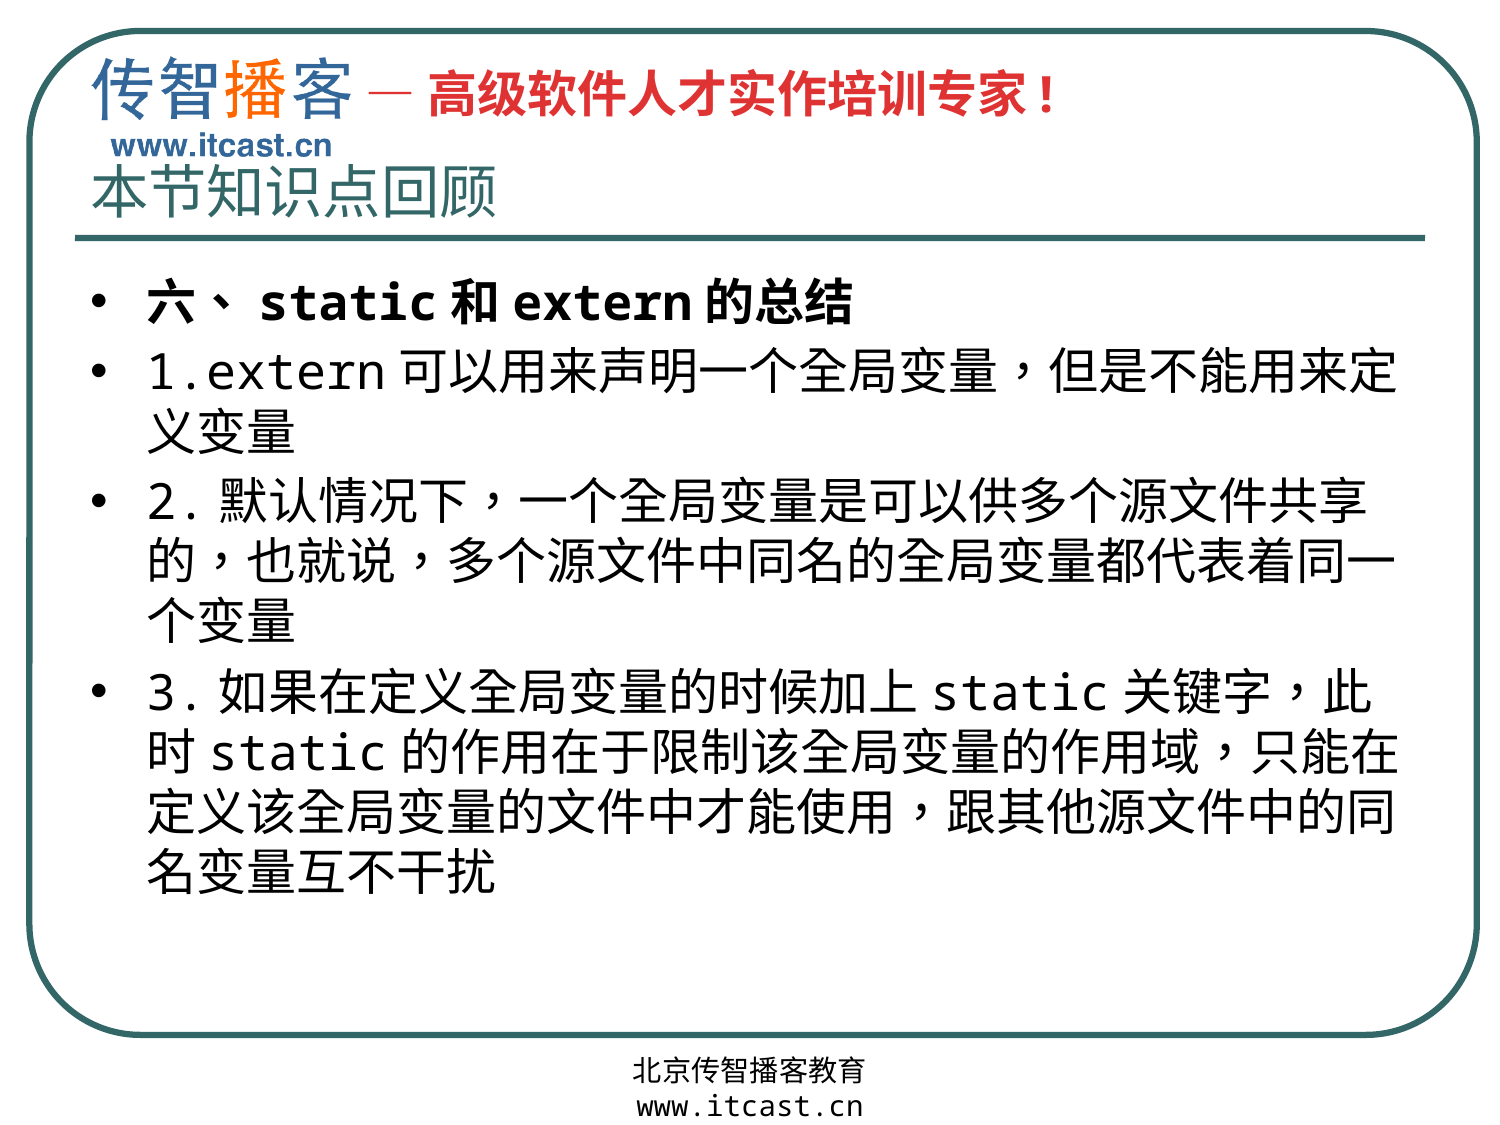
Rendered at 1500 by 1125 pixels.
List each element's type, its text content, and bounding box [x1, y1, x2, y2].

list 六、static和extern的总结 1.extern可以用来声明一个全局变量，但是不能用来定义变量 2.默认情况下，一个全局变量是可以供多个源文件共享的，也就说，多个源文件中同名的全局变量都代表着同一个变量 3.如果在定义全局变量的时候加上static关键字，此时static的作用在于限制该全局变量的作用域，只能在定义该全局变量的文件中才能使用，跟其他源文件中的同名变量互不干扰 [75, 262, 1425, 1005]
title 本节知识点回顾 [75, 45, 1425, 233]
